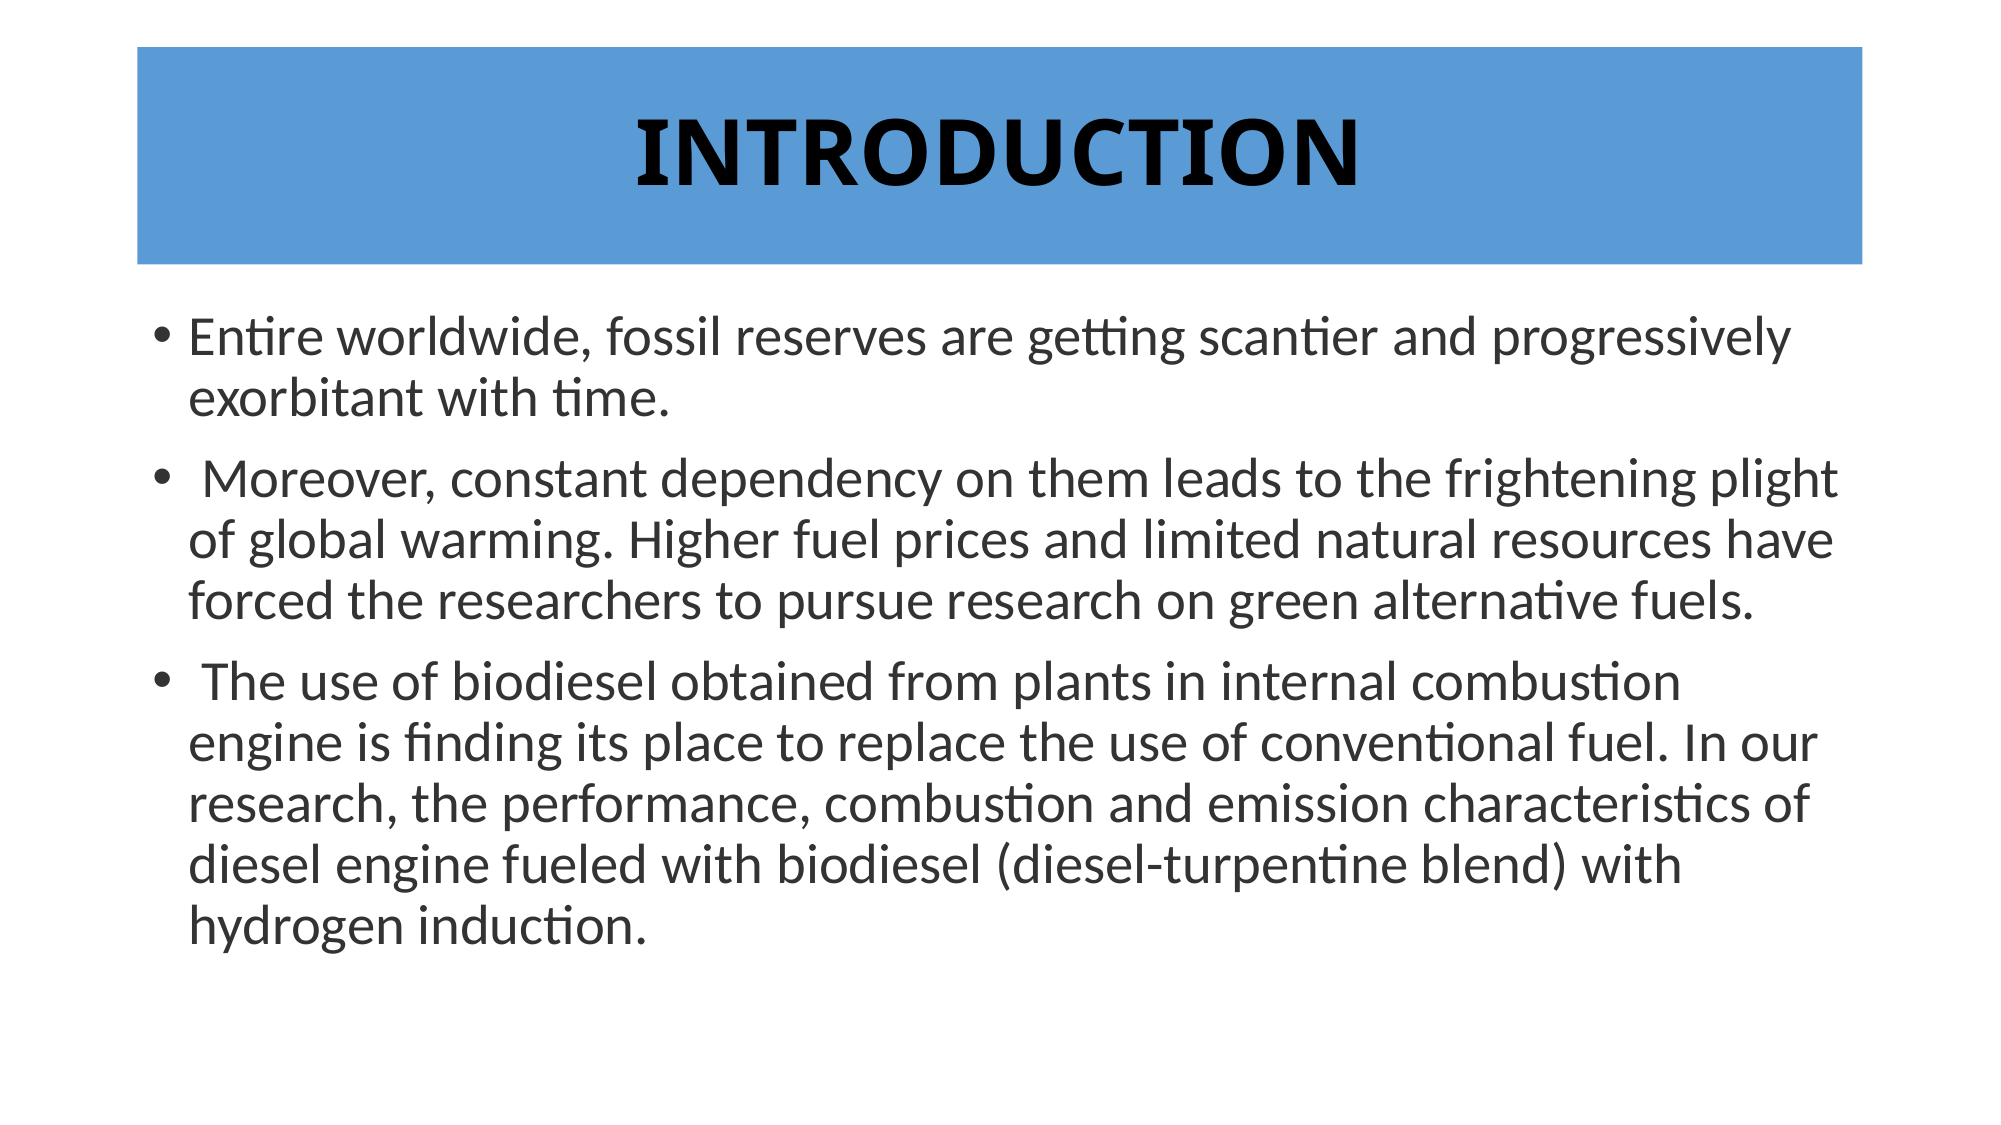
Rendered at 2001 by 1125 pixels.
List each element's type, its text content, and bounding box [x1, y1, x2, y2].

list Entire worldwide, fossil reserves are getting scantier and progressively exorbitant with time. Moreover, constant dependency on them leads to the frightening plight of global warming. Higher fuel prices and limited natural resources have forced the researchers to pursue research on green alternative fuels. The use of biodiesel obtained from plants in internal combustion engine is finding its place to replace the use of conventional fuel. In our research, the performance, combustion and emission characteristics of diesel engine fueled with biodiesel (diesel-turpentine blend) with hydrogen induction. [137, 299, 1863, 1014]
title INTRODUCTION [137, 47, 1863, 265]
